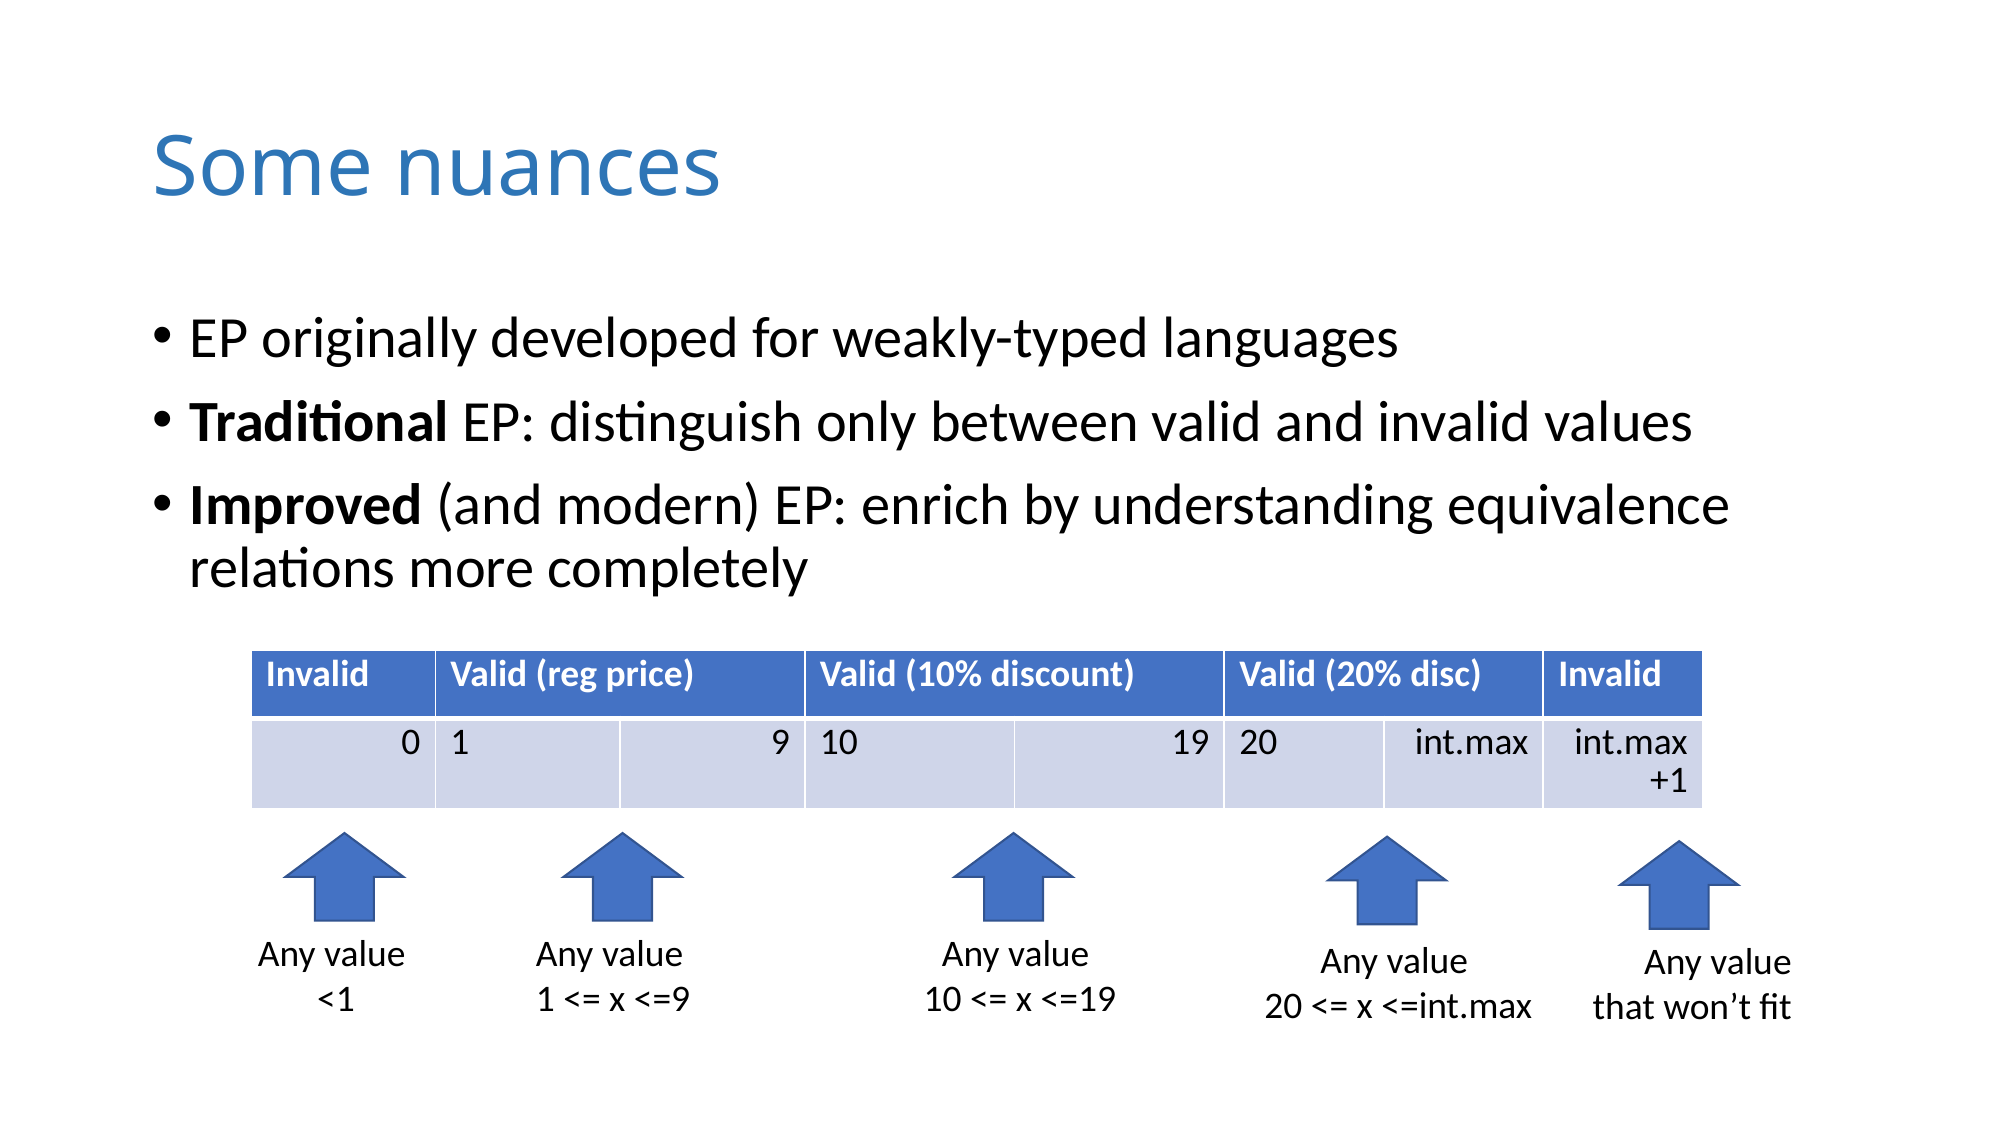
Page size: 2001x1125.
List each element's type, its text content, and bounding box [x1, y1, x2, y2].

text_box [282, 831, 407, 921]
text_box [1324, 835, 1450, 926]
text_box [1617, 839, 1742, 929]
text_box Any value <1 [242, 921, 429, 1026]
text_box Any value 1 <= x <=9 [521, 921, 708, 1026]
list EP originally developed for weakly-typed languages Traditional EP: distinguish only between valid and invalid values Improved (and modern) EP: enrich by understanding equivalence relations more completely [137, 299, 1863, 1014]
text_box Any value 20 <= x <=int.max [1249, 928, 1548, 1034]
text_box Any value 10 <= x <=19 [908, 921, 1132, 1026]
text_box [560, 831, 685, 921]
text_box [951, 831, 1076, 921]
title Some nuances [137, 59, 1863, 278]
text_box Any value that won’t fit [1572, 929, 1807, 1035]
